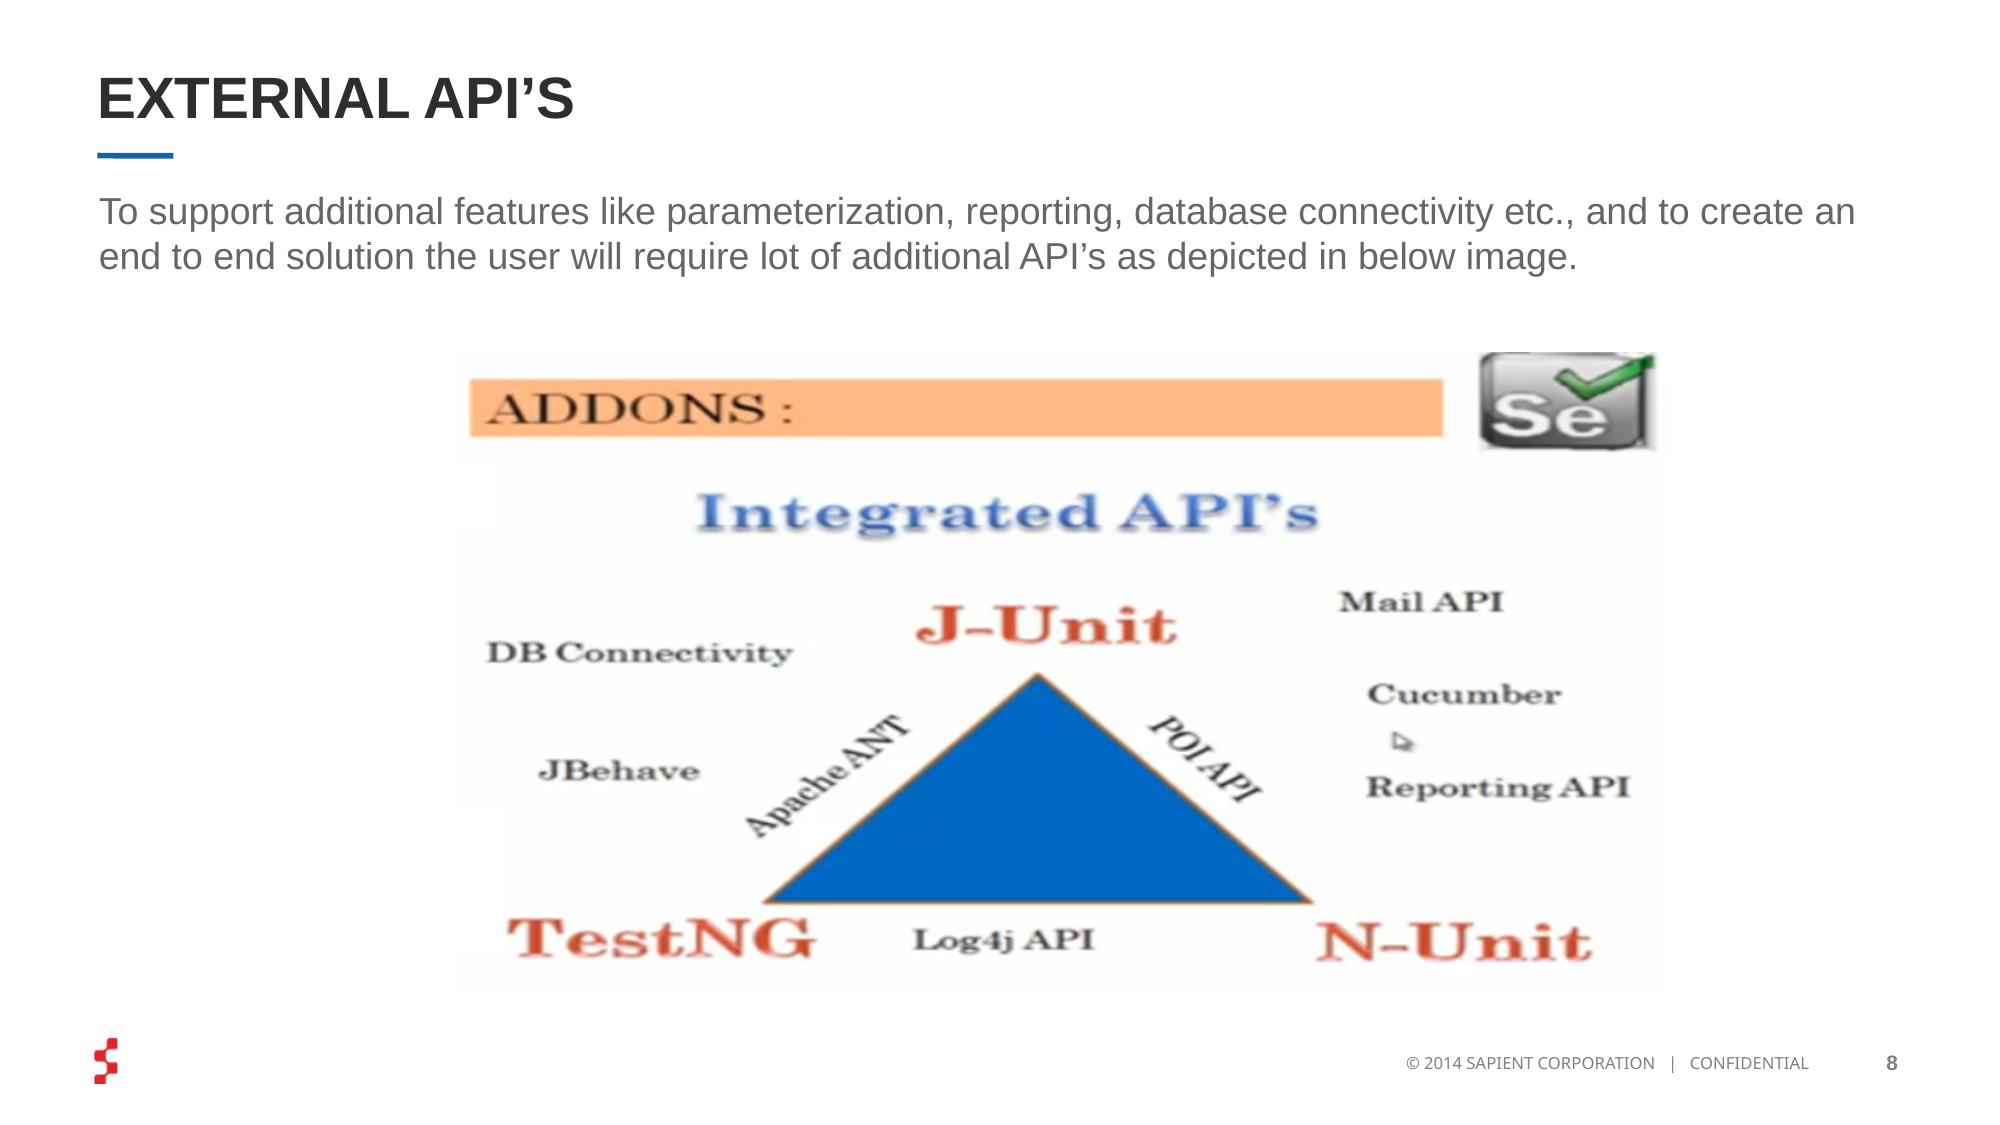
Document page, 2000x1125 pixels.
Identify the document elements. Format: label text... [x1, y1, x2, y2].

list To support additional features like parameterization, reporting, database connectivity etc., and to create an end to end solution the user will require lot of additional API’s as depicted in below image. [98, 186, 1899, 1009]
picture [455, 352, 1675, 991]
title EXTERNAL API’S [97, 44, 1897, 138]
